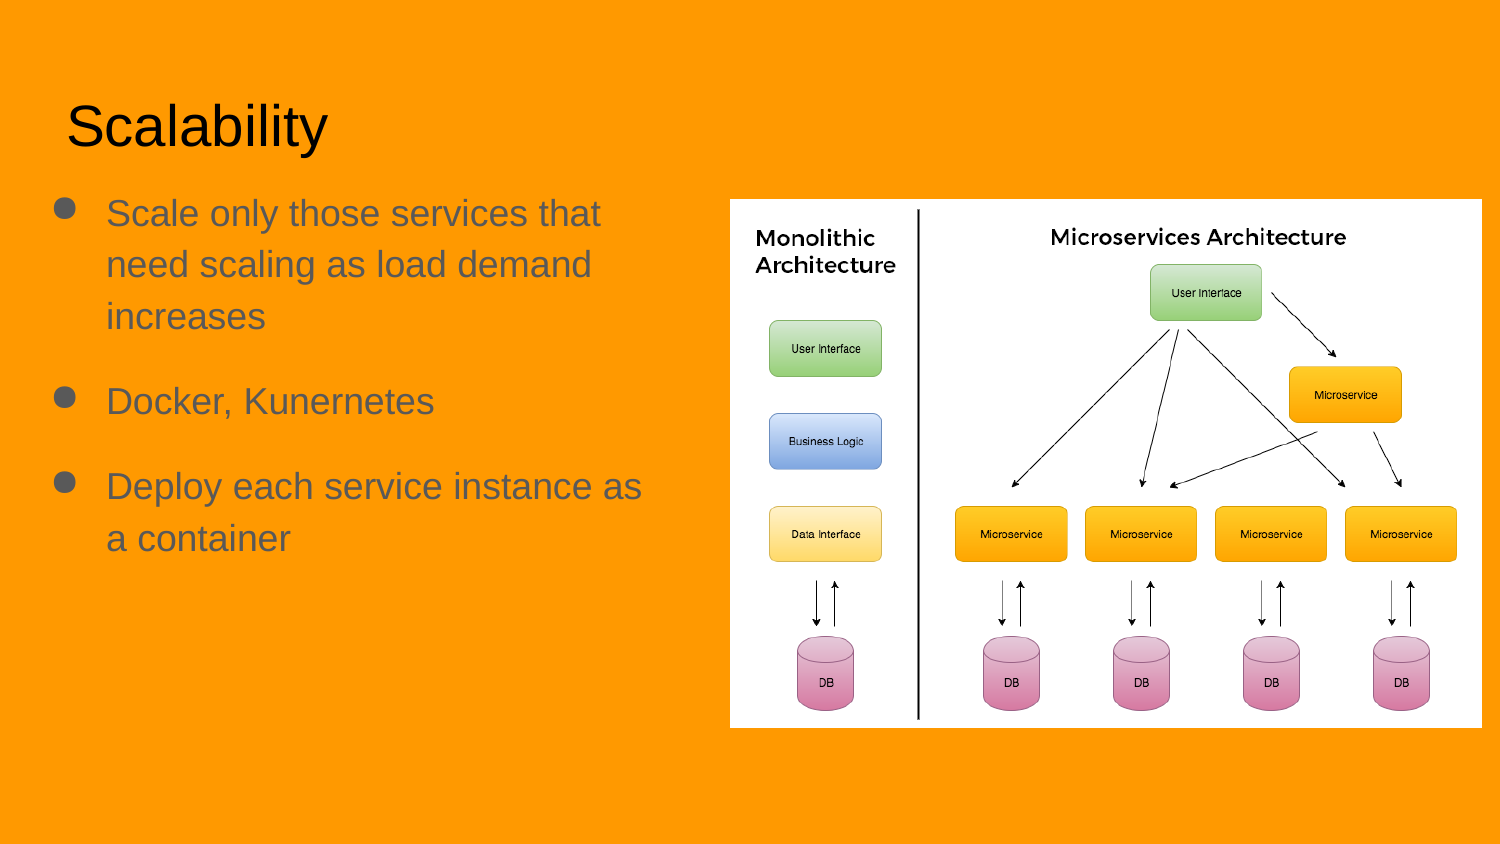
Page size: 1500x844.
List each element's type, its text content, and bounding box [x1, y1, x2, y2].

title Scalability [51, 72, 1449, 167]
list Scale only those services that need scaling as load demand increases Docker, Kunernetes Deploy each service instance as a container [16, 166, 669, 774]
picture [730, 199, 1483, 729]
